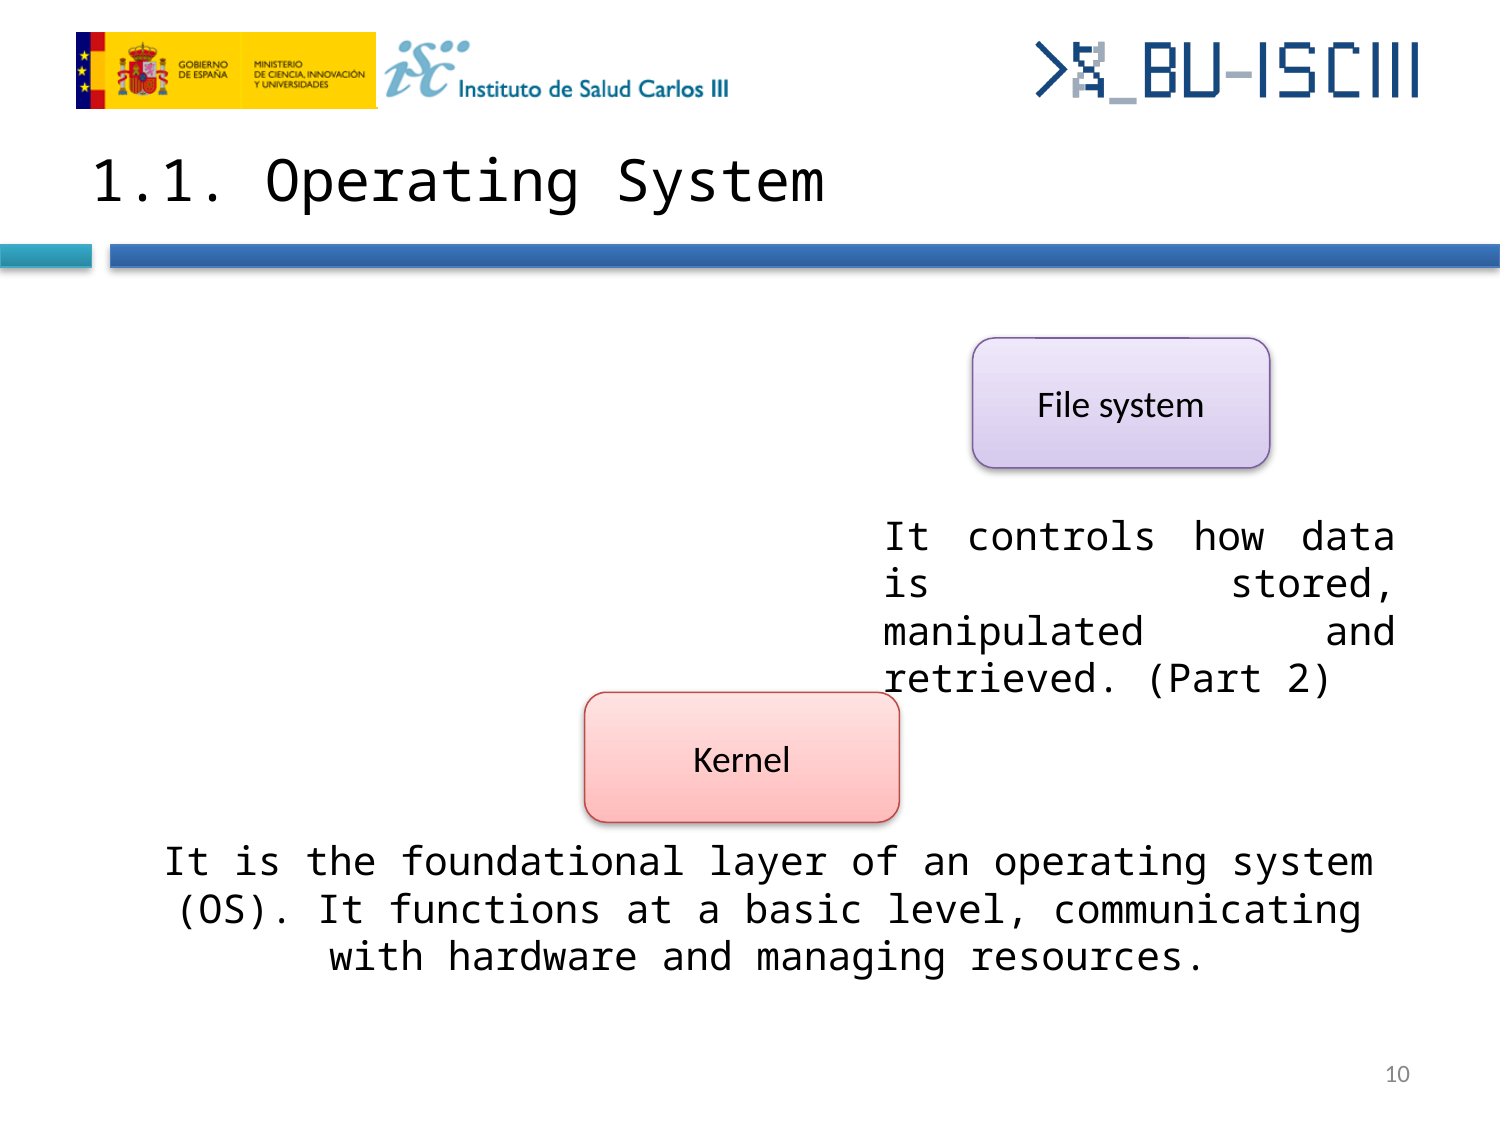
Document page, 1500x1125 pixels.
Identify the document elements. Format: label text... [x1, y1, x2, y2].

title 1.1. Operating System [75, 113, 1425, 244]
picture [76, 32, 809, 109]
picture [1021, 0, 1436, 138]
text_box Kernel [584, 692, 900, 823]
text_box It controls how data is stored, manipulated and retrieved. (Part 2) [868, 503, 1412, 709]
slide_number ‹#› [1074, 1042, 1425, 1103]
text_box File system [972, 337, 1270, 468]
text_box It is the foundational layer of an operating system (OS). It functions at a basic level, communicating with hardware and managing resources. [125, 828, 1412, 987]
